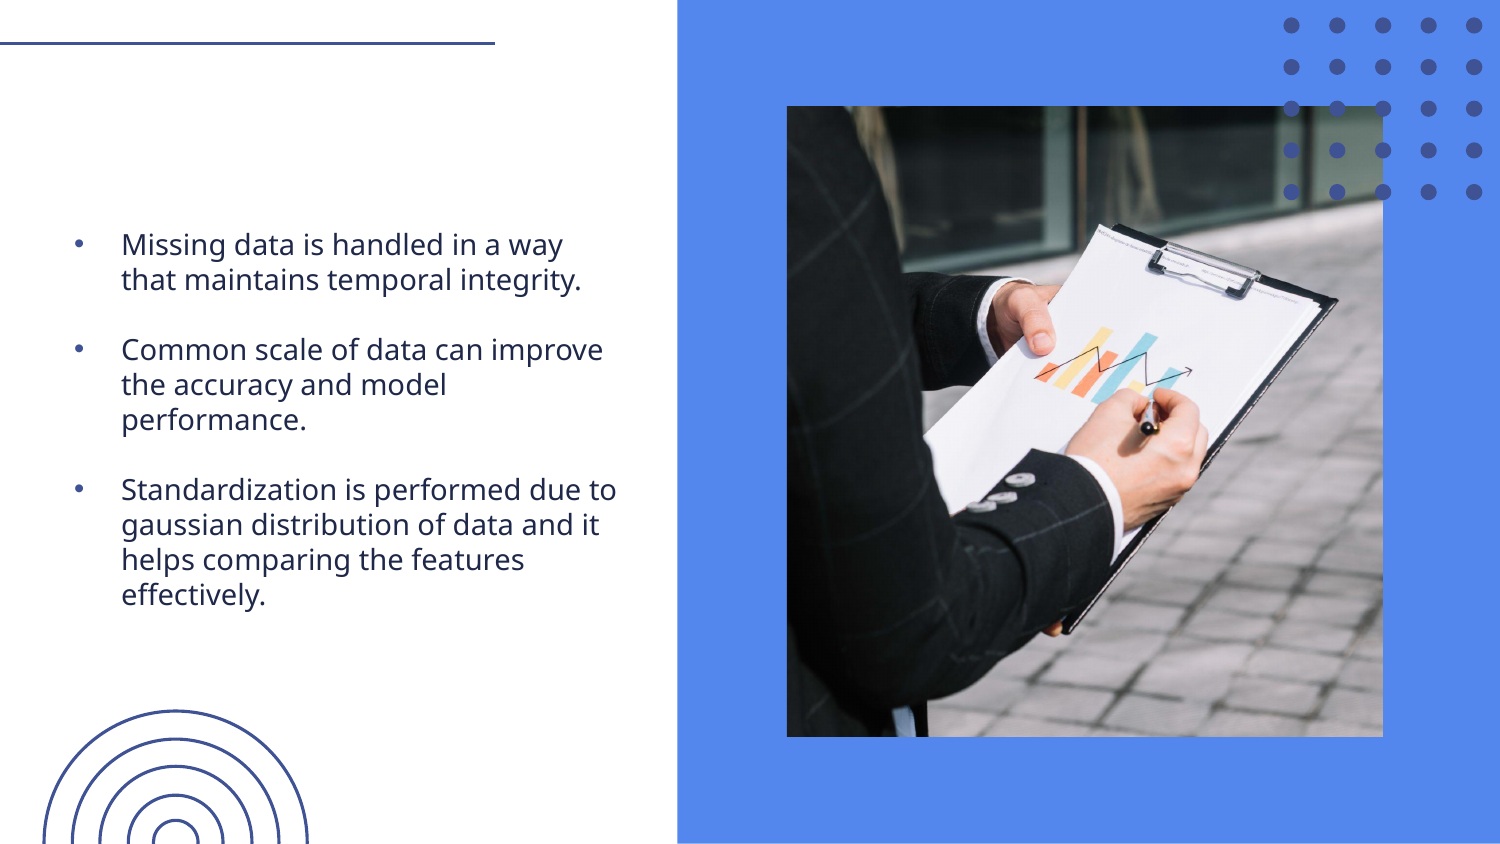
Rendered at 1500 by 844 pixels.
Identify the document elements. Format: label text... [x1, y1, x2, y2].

picture [786, 106, 1384, 738]
subtitle Missing data is handled in a way that maintains temporal integrity. Common scale of data can improve the accuracy and model performance. Standardization is performed due to gaussian distribution of data and it helps comparing the features effectively. [36, 211, 638, 613]
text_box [1283, 17, 1483, 201]
text_box [677, 0, 1500, 844]
